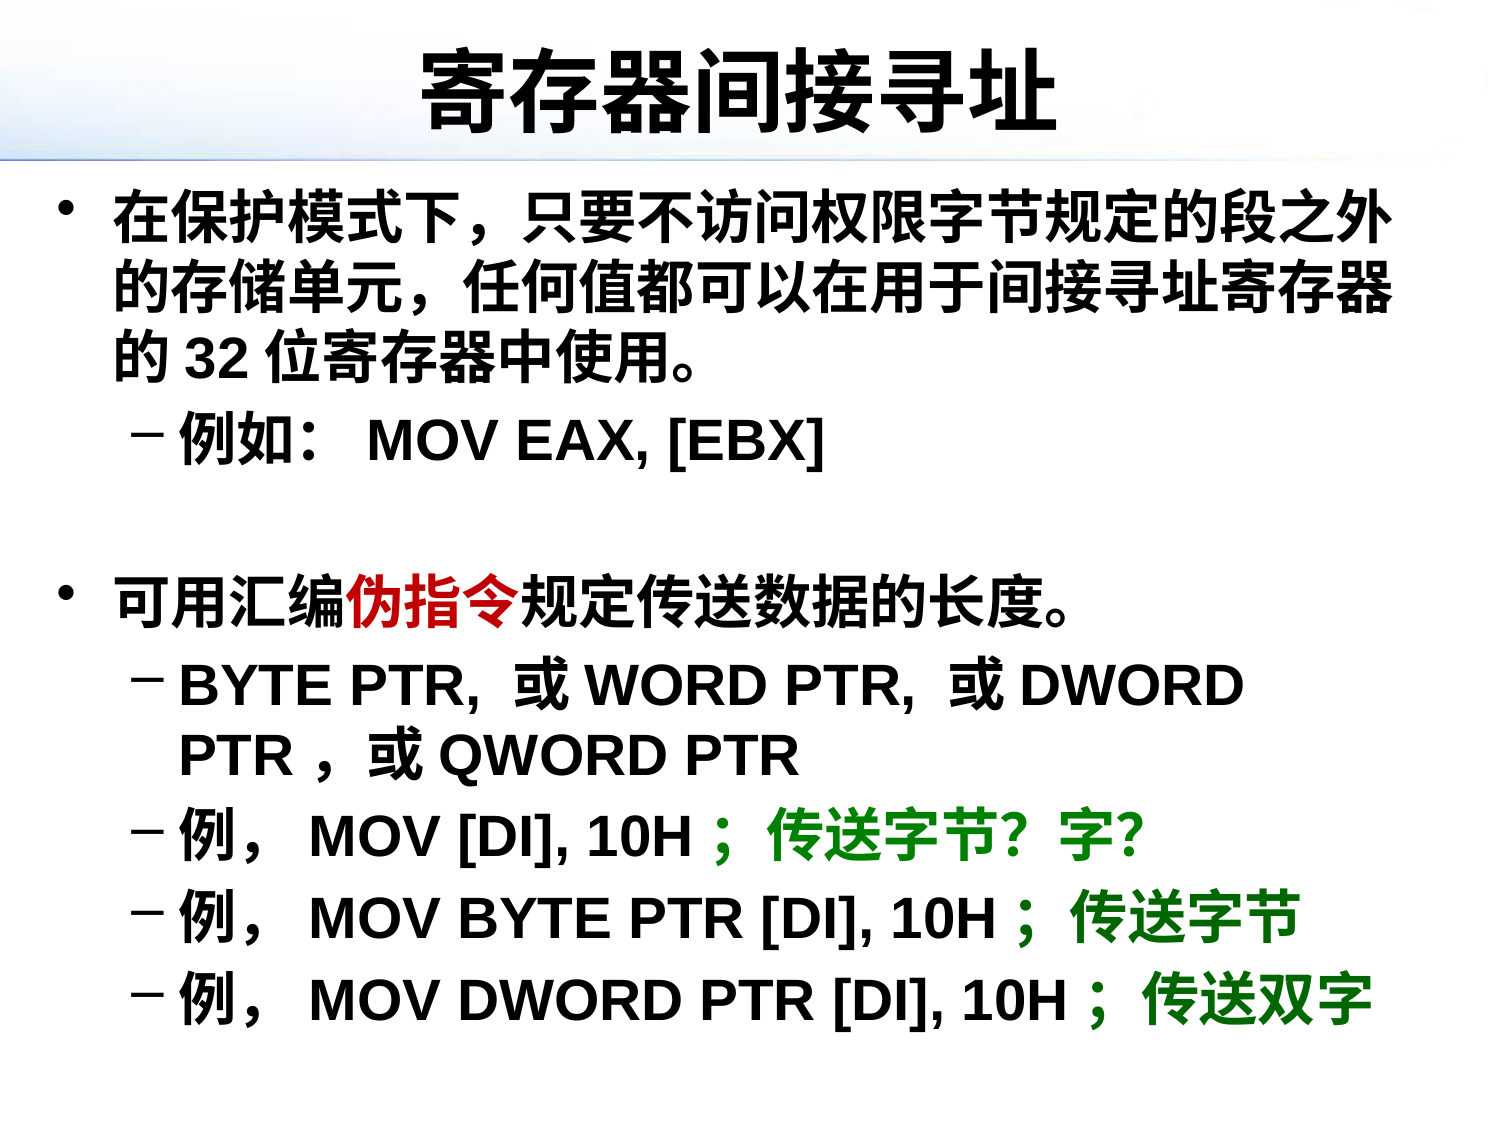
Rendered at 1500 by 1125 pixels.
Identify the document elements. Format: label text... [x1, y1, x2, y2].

picture [0, 0, 1500, 161]
list 在保护模式下，只要不访问权限字节规定的段之外的存储单元，任何值都可以在用于间接寻址寄存器的32位寄存器中使用。 例如：MOV EAX, [EBX] 可用汇编伪指令规定传送数据的长度。 BYTE PTR, 或WORD PTR, 或DWORD PTR，或QWORD PTR 例，MOV [DI], 10H；传送字节？字？ 例，MOV BYTE PTR [DI], 10H；传送字节 例，MOV DWORD PTR [DI], 10H；传送双字 [41, 172, 1447, 1059]
title 寄存器间接寻址 [29, 31, 1447, 147]
